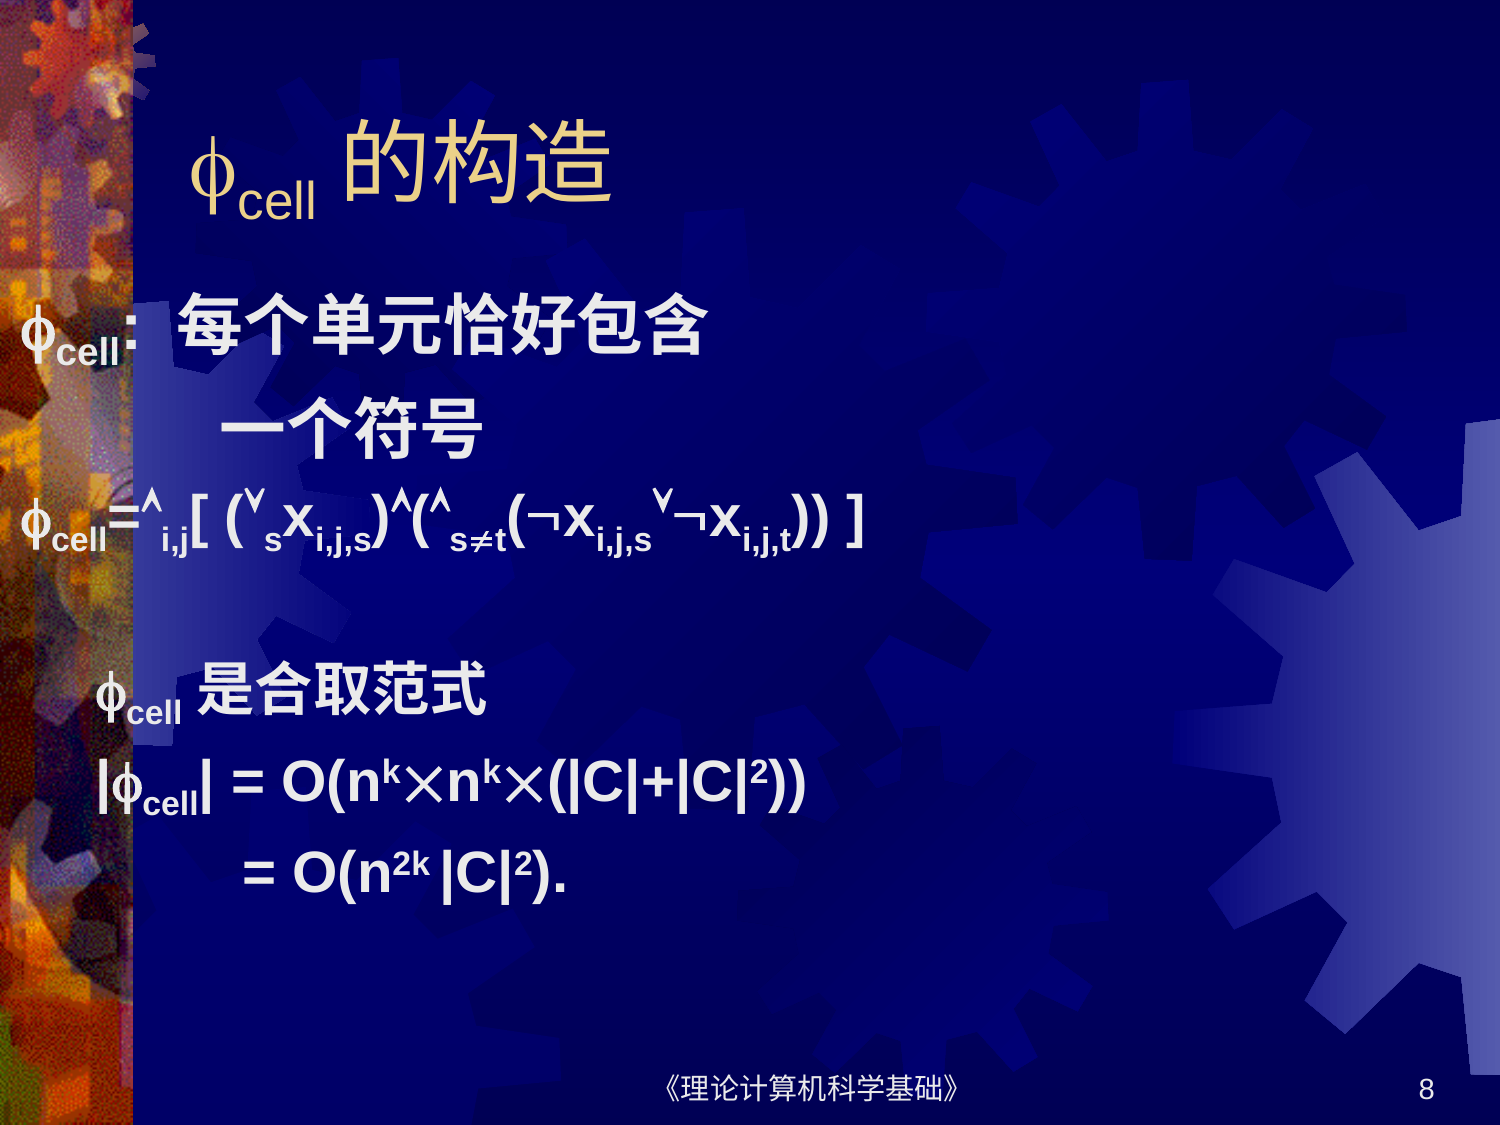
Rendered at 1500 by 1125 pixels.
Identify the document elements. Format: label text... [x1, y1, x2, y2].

picture [0, 0, 133, 1125]
slide_number 8 [1137, 1037, 1450, 1113]
footer 《理论计算机科学基础》 [575, 1037, 1050, 1113]
list cell: 每个单元恰好包含 一个符号 cell=i,j[ (sxi,j,s)(st(xi,j,sxi,j,t)) ] cell是合取范式 |cell| = O(nknk(|C|+|C|2)) = O(n2k |C|2). [5, 275, 1281, 950]
title cell的构造 [174, 50, 1450, 238]
